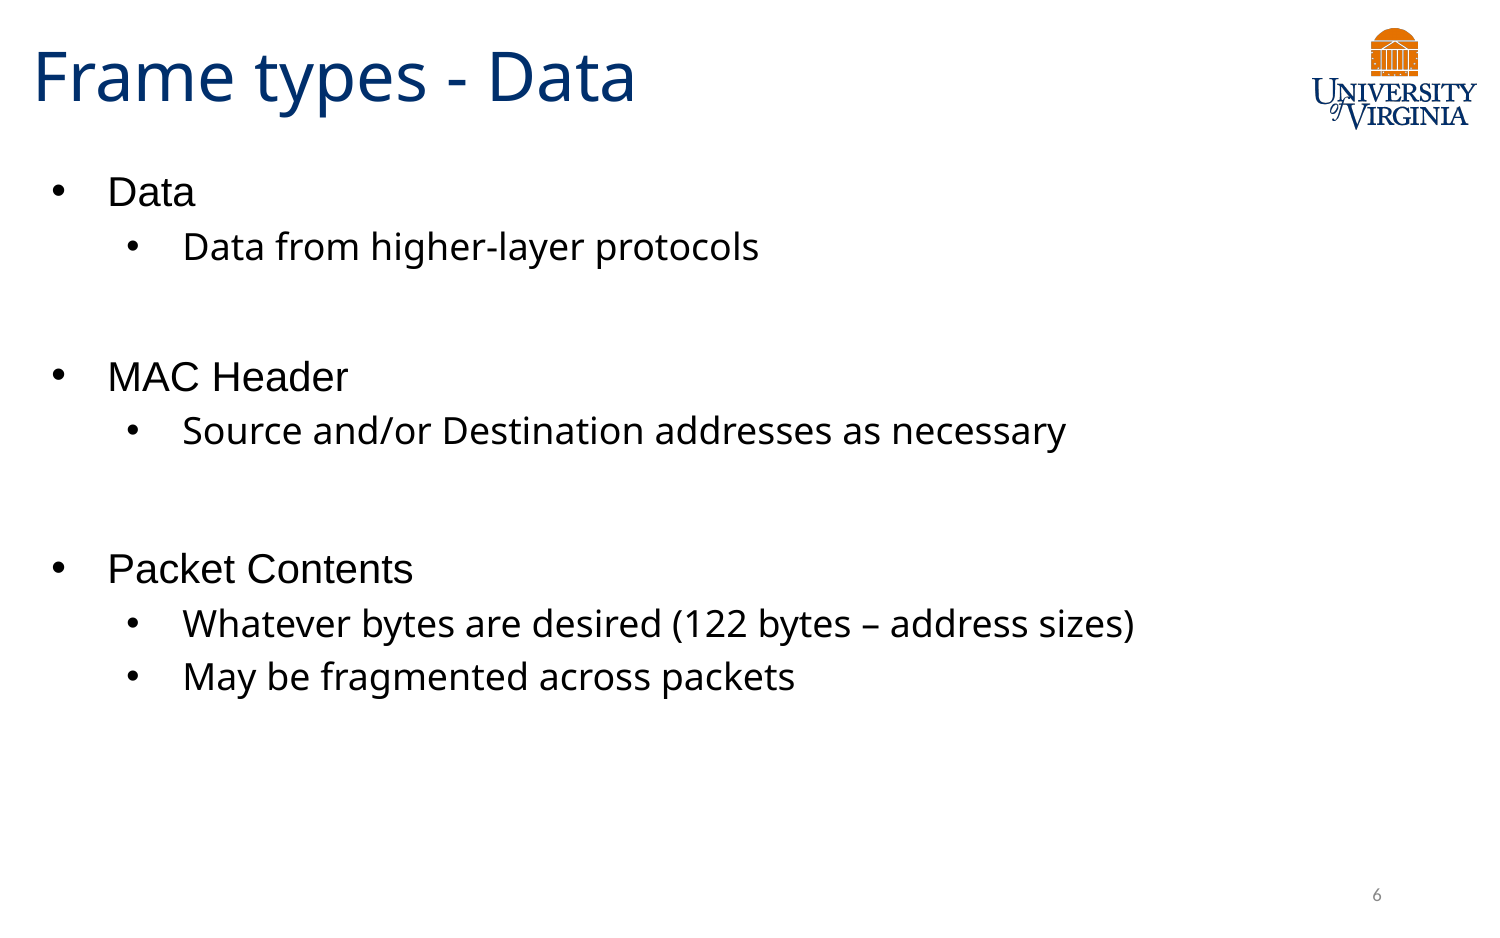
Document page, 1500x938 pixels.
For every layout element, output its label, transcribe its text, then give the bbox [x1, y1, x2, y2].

slide_number 6 [1059, 868, 1397, 919]
list Data Data from higher-layer protocols MAC Header Source and/or Destination addresses as necessary Packet Contents Whatever bytes are desired (122 bytes – address sizes) May be fragmented across packets [17, 157, 1483, 845]
picture [1312, 28, 1477, 130]
title Frame types - Data [17, 14, 1297, 145]
